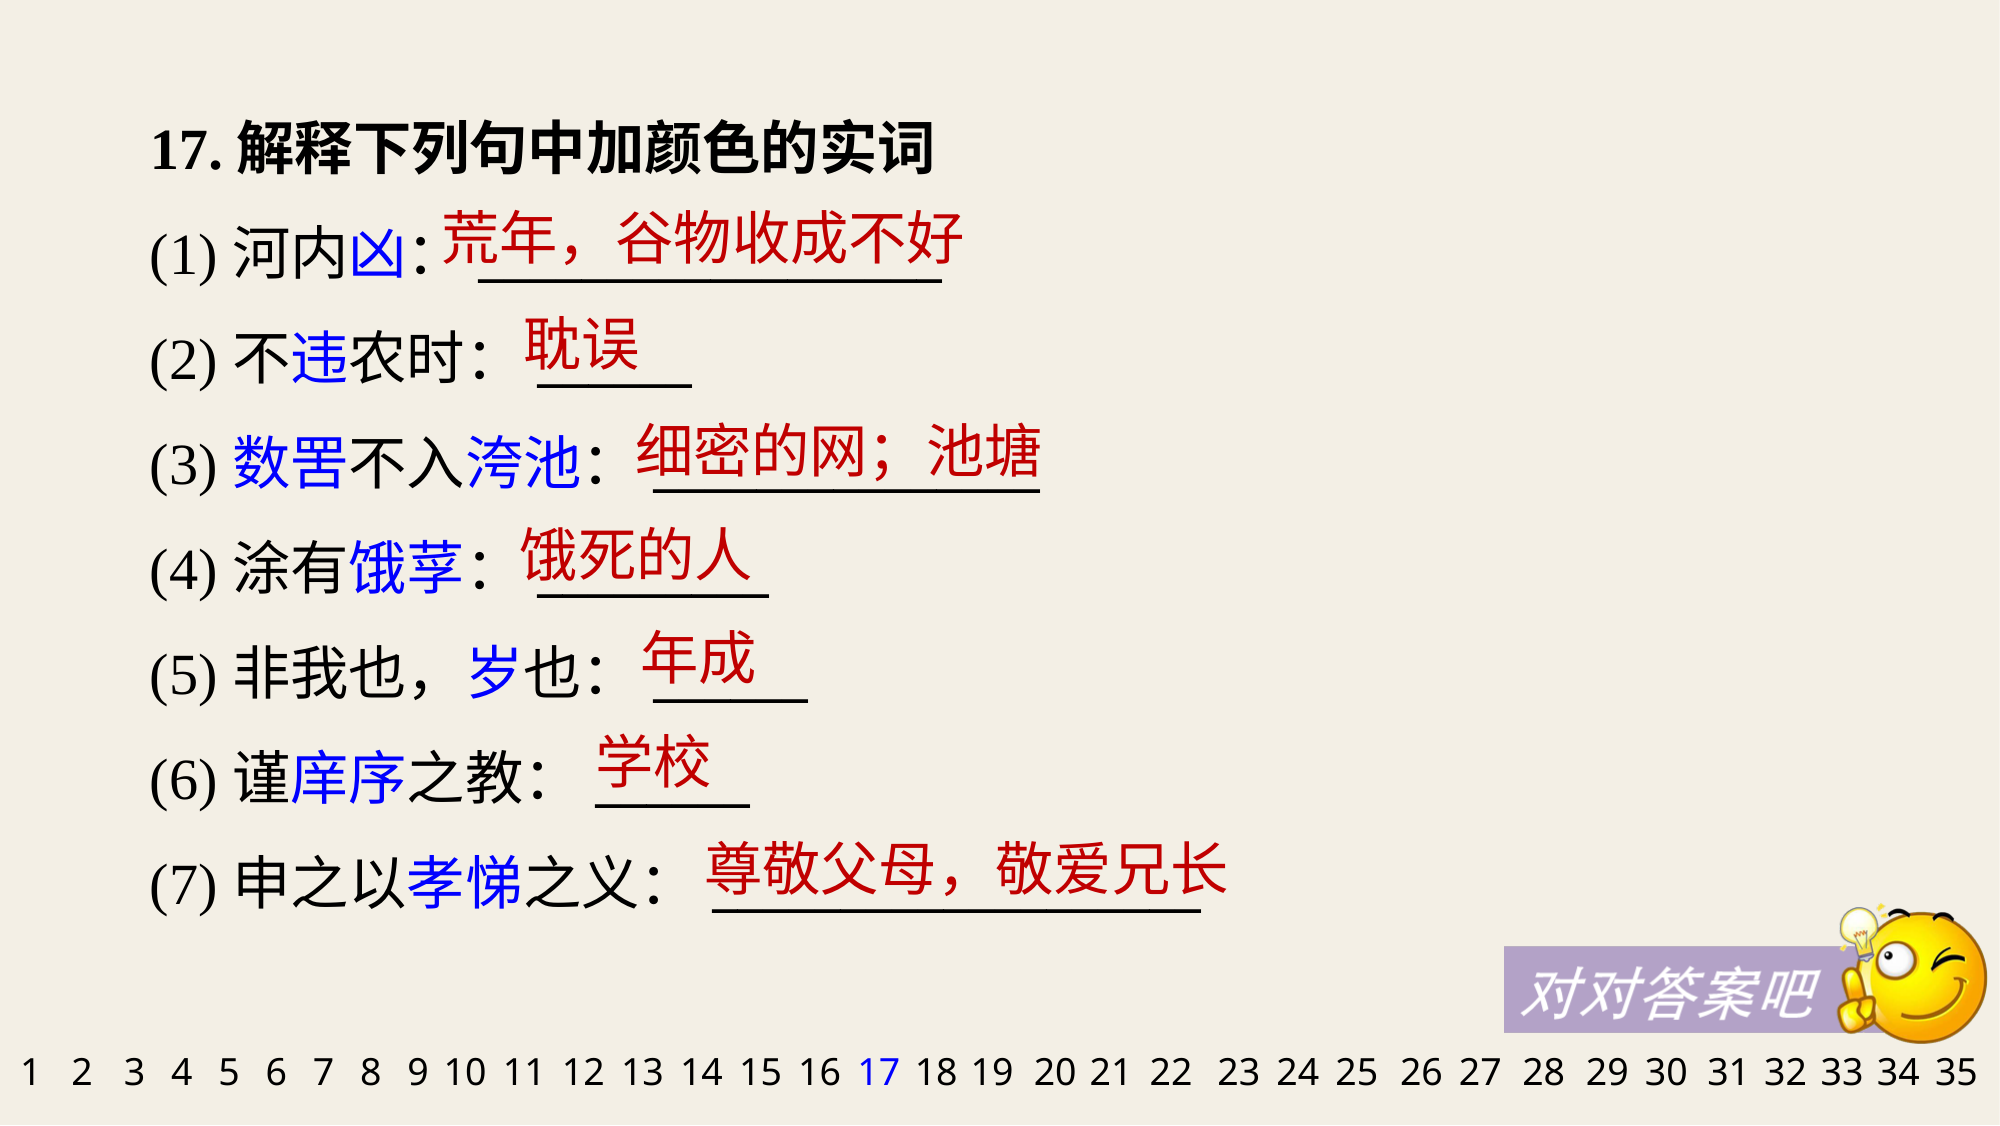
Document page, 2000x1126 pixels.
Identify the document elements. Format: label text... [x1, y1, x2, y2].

text_box 25 [1324, 1023, 1390, 1118]
text_box 32 [1753, 1067, 1809, 1118]
text_box 17 [846, 1023, 912, 1118]
text_box 12 [550, 1023, 616, 1118]
text_box 17.解释下列句中加颜色的实词 (1)河内凶：__________________ (2)不违农时：______ (3)数罟不入洿池：_______________ (4)涂有饿莩：_________ (5)非我也，岁也：______ (6)谨庠序之教：______ (7)申之以孝悌之义：___________________ [129, 66, 1898, 926]
text_box 14 [669, 1023, 728, 1118]
text_box 13 [616, 1023, 669, 1118]
text_box 学校 [575, 680, 811, 806]
text_box 11 [491, 1023, 550, 1118]
text_box 5 [196, 1023, 262, 1118]
text_box 28 [1511, 1067, 1574, 1118]
text_box 10 [432, 1023, 491, 1118]
text_box 9 [385, 1023, 432, 1118]
text_box 耽误 [503, 255, 777, 388]
text_box 26 [1390, 1023, 1447, 1118]
text_box 细密的网；池塘 [615, 361, 1144, 494]
text_box 3 [102, 1023, 149, 1118]
text_box 18 [912, 1023, 959, 1118]
text_box 7 [291, 1023, 338, 1118]
text_box 20 [1022, 1023, 1088, 1118]
text_box 30 [1634, 1067, 1699, 1118]
text_box 尊敬父母，敬爱兄长 [684, 787, 1296, 912]
text_box 16 [787, 1023, 846, 1118]
text_box 22 [1138, 1023, 1204, 1118]
text_box 6 [262, 1023, 291, 1118]
text_box 31 [1699, 1067, 1753, 1118]
text_box 33 [1809, 1067, 1865, 1118]
text_box 年成 [620, 576, 856, 701]
text_box 15 [728, 1023, 787, 1118]
text_box 饿死的人 [499, 473, 918, 599]
text_box 荒年，谷物收成不好 [421, 149, 1047, 281]
text_box 34 [1865, 1067, 1923, 1118]
picture [1483, 902, 1988, 1059]
text_box 29 [1574, 1067, 1634, 1118]
text_box 19 [959, 1023, 1022, 1118]
text_box 4 [149, 1023, 196, 1118]
text_box 24 [1265, 1023, 1324, 1118]
text_box 21 [1088, 1023, 1138, 1118]
text_box 1 [0, 1023, 49, 1118]
text_box 35 [1923, 1066, 1989, 1118]
text_box 8 [338, 1023, 385, 1118]
text_box 27 [1447, 1023, 1511, 1118]
text_box 2 [49, 1023, 102, 1118]
text_box 23 [1206, 1023, 1265, 1118]
